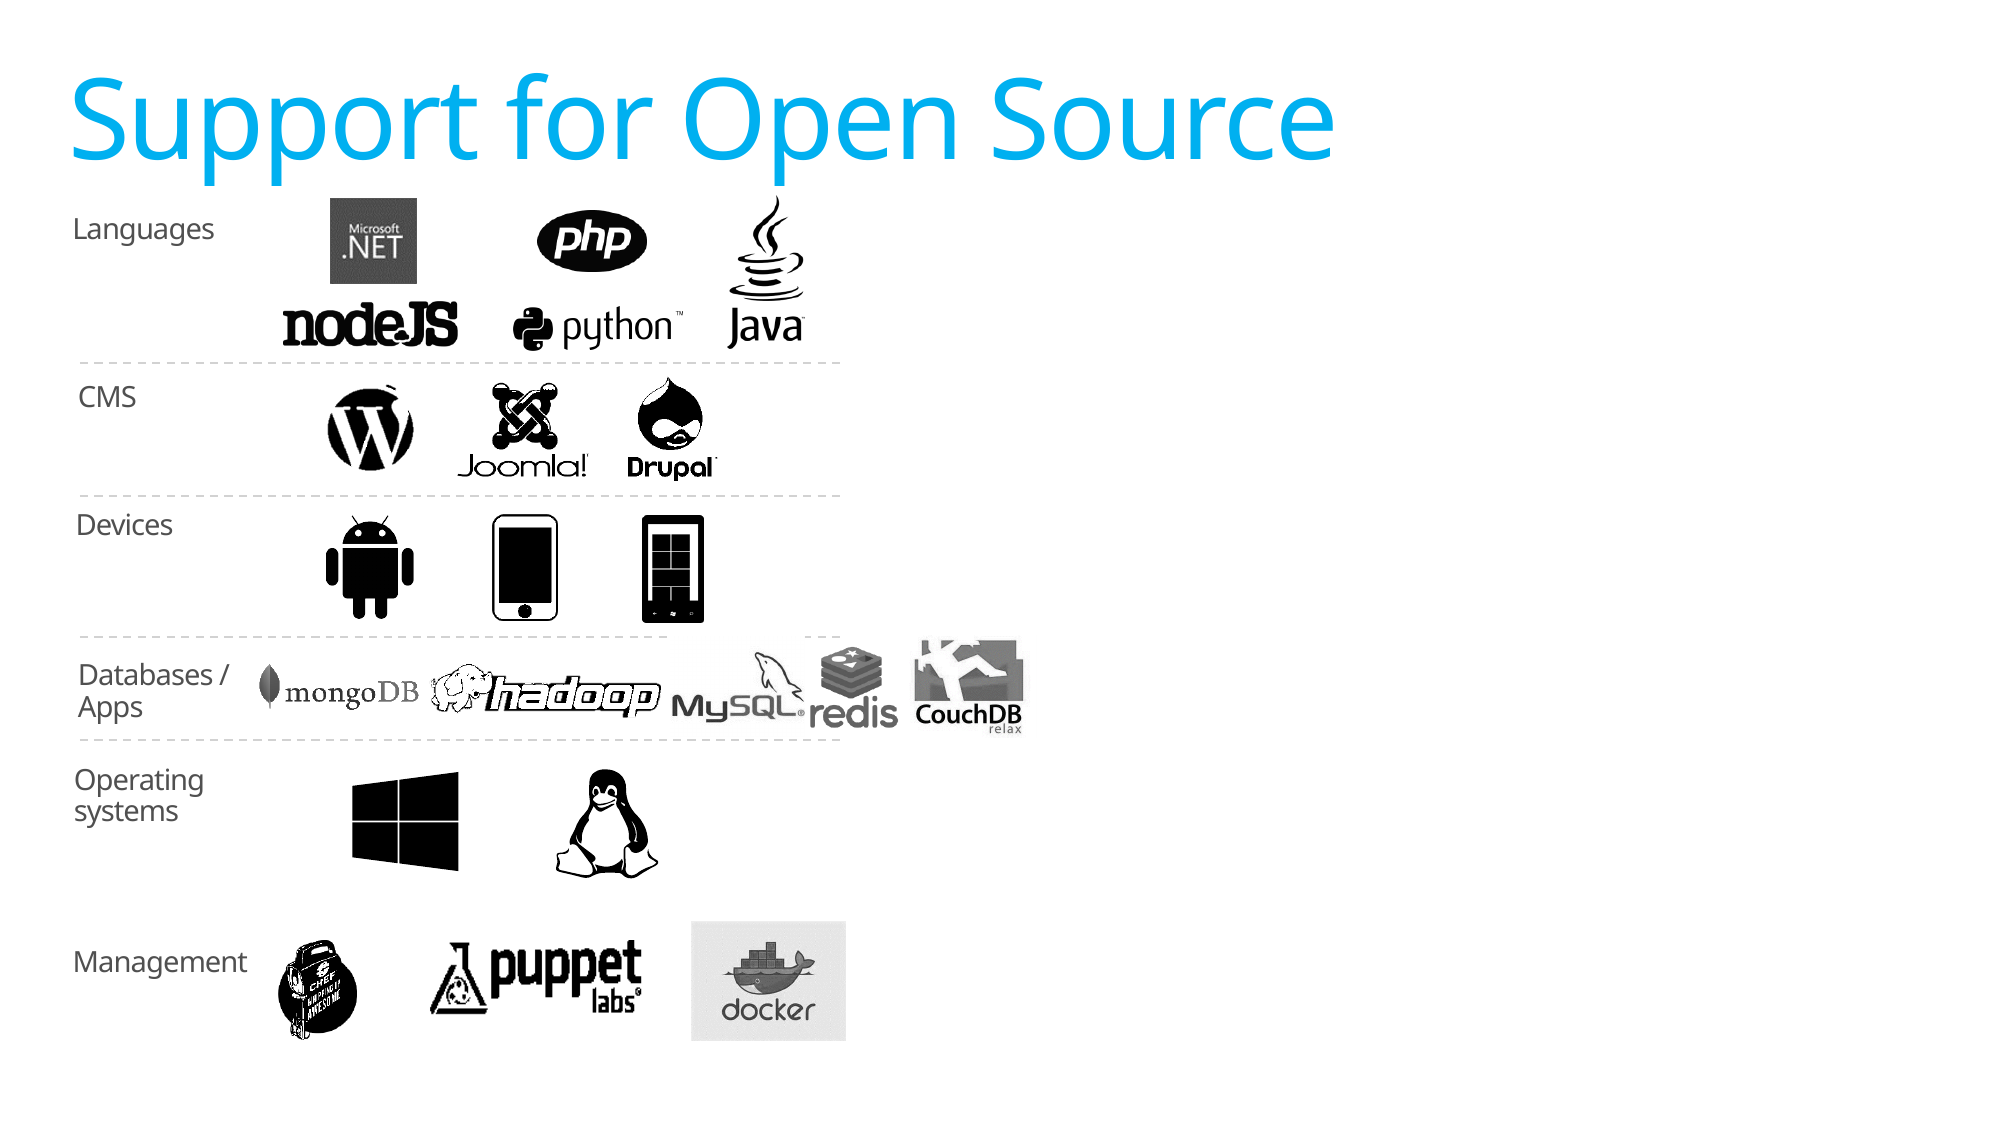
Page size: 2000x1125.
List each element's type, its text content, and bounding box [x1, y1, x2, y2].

title Support for Open Source [44, 47, 1956, 196]
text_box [48, 194, 842, 1040]
picture [330, 197, 417, 284]
picture [253, 658, 424, 716]
picture [670, 635, 1037, 738]
picture [690, 921, 846, 1042]
